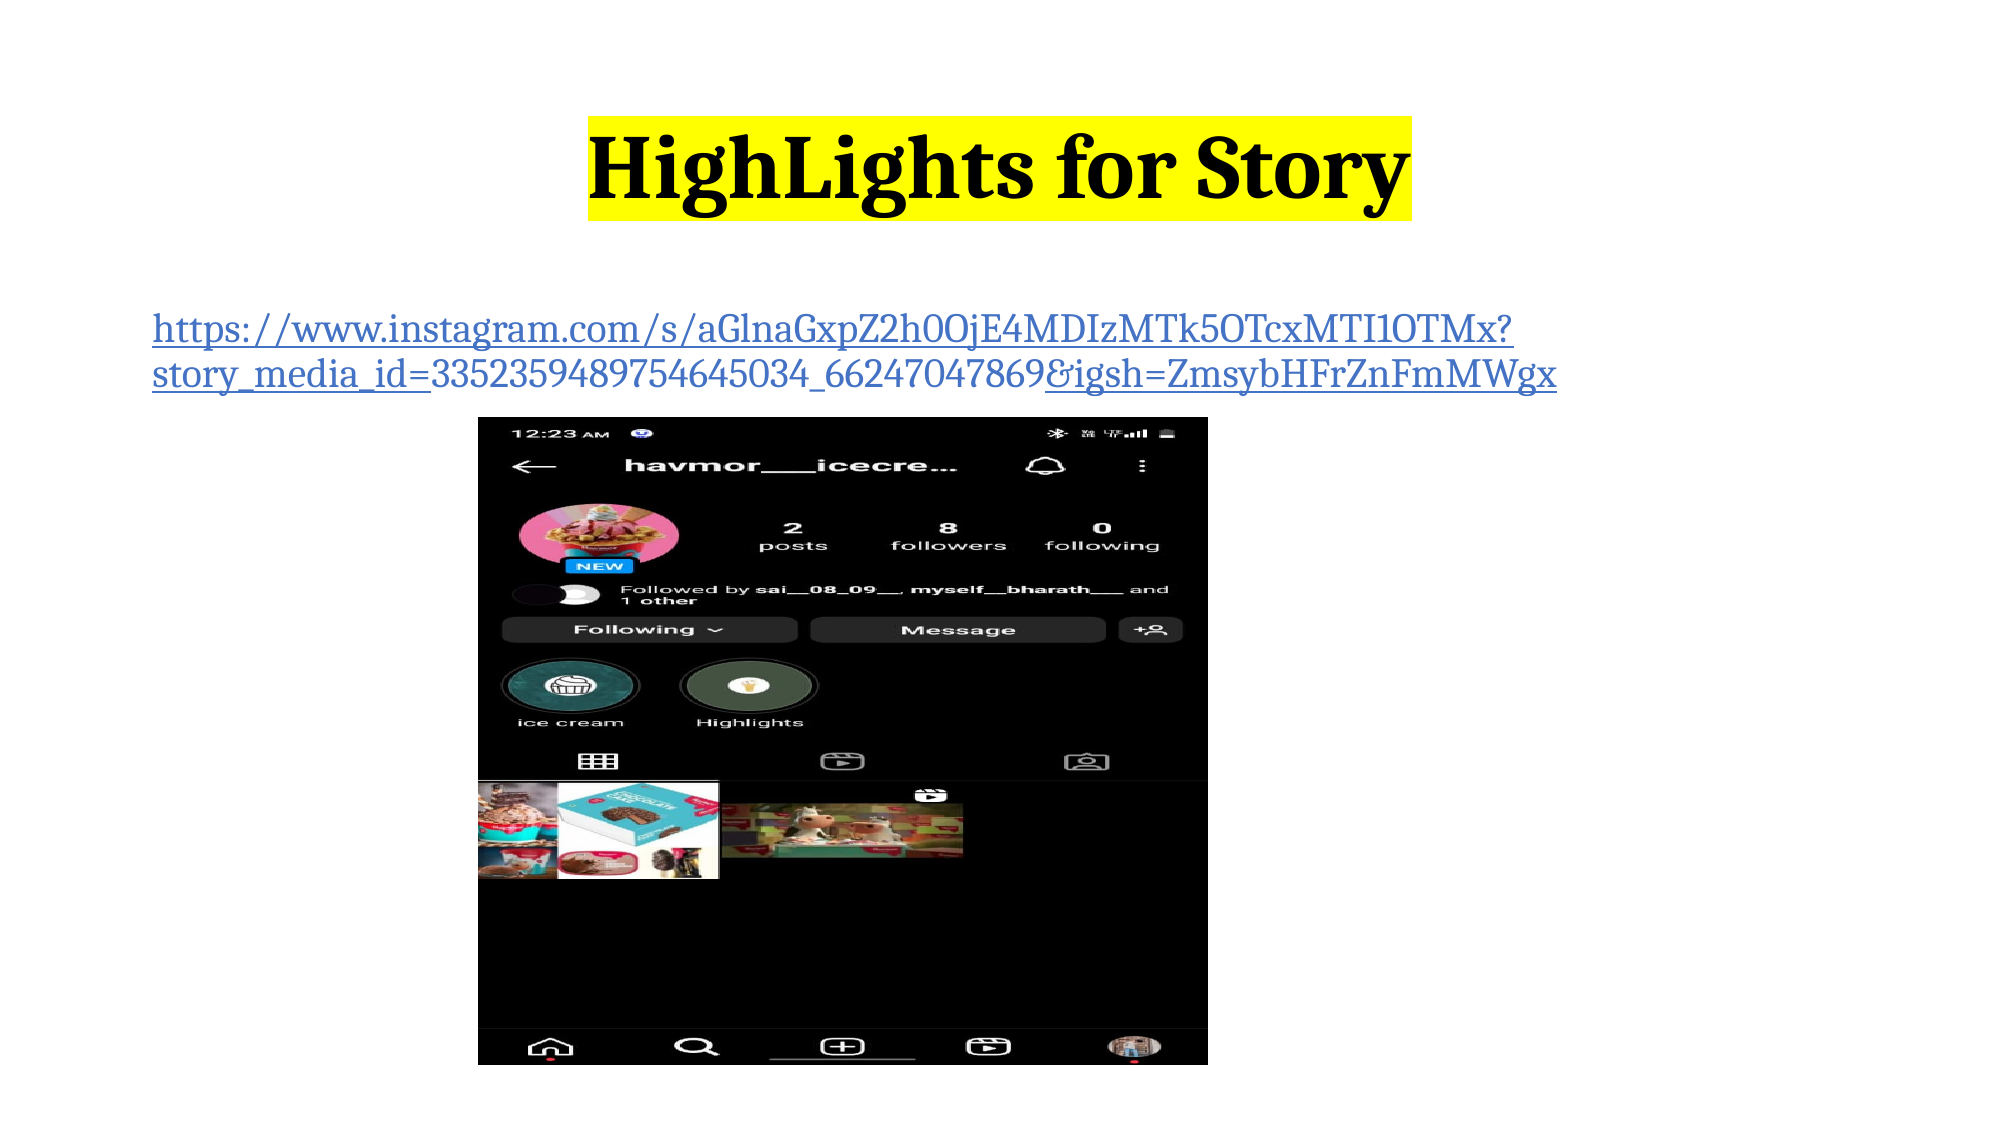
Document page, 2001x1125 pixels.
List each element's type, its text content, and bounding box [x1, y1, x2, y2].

title HighLights for Story [137, 59, 1863, 278]
picture [478, 417, 1208, 1066]
list https://www.instagram.com/s/aGlnaGxpZ2h0OjE4MDIzMTk5OTcxMTI1OTMx?story_media_id=3352359489754645034_66247047869&igsh=ZmsybHFrZnFmMWgx [137, 299, 1863, 1014]
